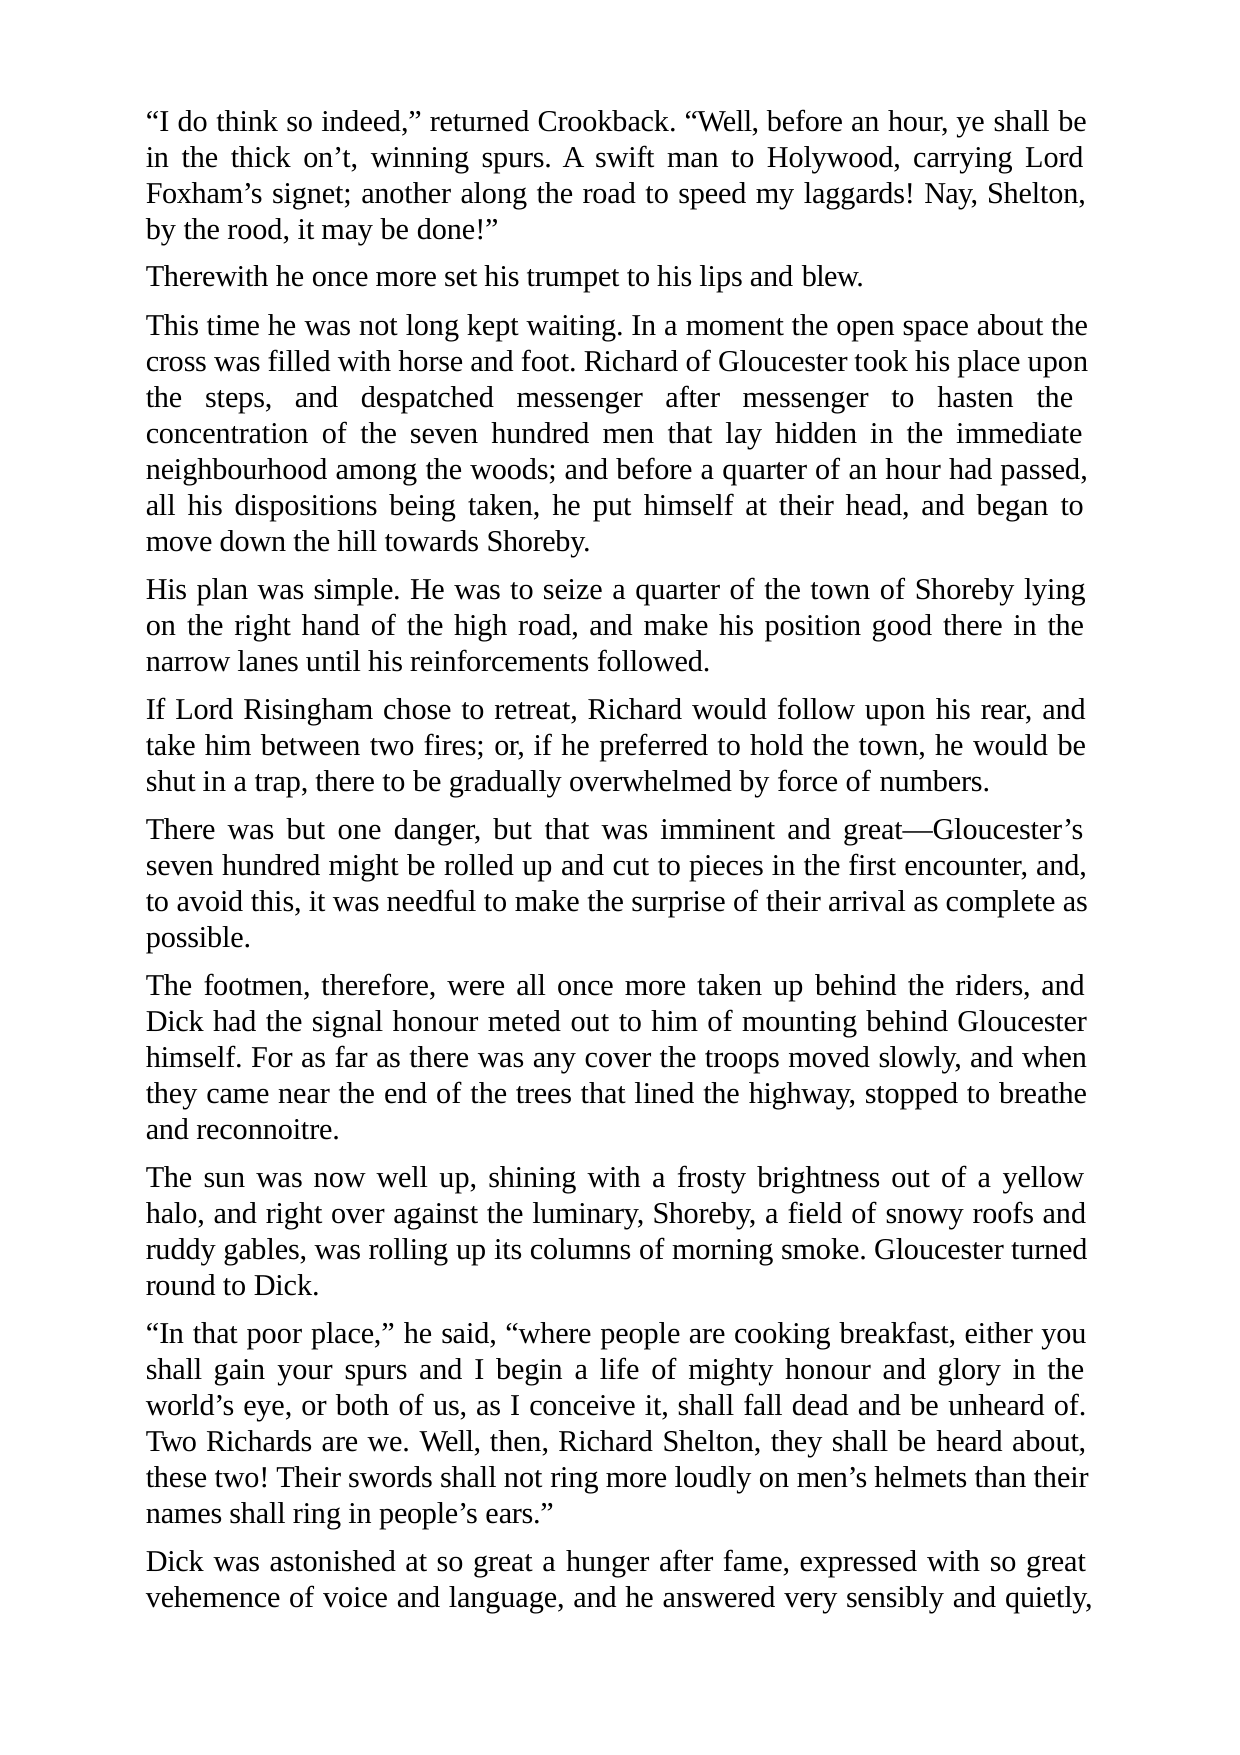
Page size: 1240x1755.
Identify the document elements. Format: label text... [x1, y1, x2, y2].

text_box “I do think so indeed,” returned Crookback. “Well, before an hour, ye shall be in the thick on’t, winning spurs. A swift man to Holywood, carrying Lord Foxham’s signet; another along the road to speed my laggards! Nay, Shelton, by the rood, it may be done!” Therewith he once more set his trumpet to his lips and blew. This time he was not long kept waiting. In a moment the open space about the cross was filled with horse and foot. Richard of Gloucester took his place upon the steps, and despatched messenger after messenger to hasten the concentration of the seven hundred men that lay hidden in the immediate neighbourhood among the woods; and before a quarter of an hour had passed, all his dispositions being taken, he put himself at their head, and began to move down the hill towards Shoreby. His plan was simple. He was to seize a quarter of the town of Shoreby lying on the right hand of the high road, and make his position good there in the narrow lanes until his reinforcements followed. If Lord Risingham chose to retreat, Richard would follow upon his rear, and take him between two fires; or, if he preferred to hold the town, he would be shut in a trap, there to be gradually overwhelmed by force of numbers. There was but one danger, but that was imminent and great—Gloucester’s seven hundred might be rolled up and cut to pieces in the first encounter, and, to avoid this, it was needful to make the surprise of their arrival as complete as possible. The footmen, therefore, were all once more taken up behind the riders, and Dick had the signal honour meted out to him of mounting behind Gloucester himself. For as far as there was any cover the troops moved slowly, and when they came near the end of the trees that lined the highway, stopped to breathe and reconnoitre. The sun was now well up, shining with a frosty brightness out of a yellow halo, and right over against the luminary, Shoreby, a field of snowy roofs and ruddy gables, was rolling up its columns of morning smoke. Gloucester turned round to Dick. “In that poor place,” he said, “where people are cooking breakfast, either you shall gain your spurs and I begin a life of mighty honour and glory in the world’s eye, or both of us, as I conceive it, shall fall dead and be unheard of. Two Richards are we. Well, then, Richard Shelton, they shall be heard about, these two! Their swords shall not ring more loudly on men’s helmets than their names shall ring in people’s ears.” Dick was astonished at so great a hunger after fame, expressed with so great vehemence of voice and language, and he answered very sensibly and quietly, [143, 98, 1097, 1614]
